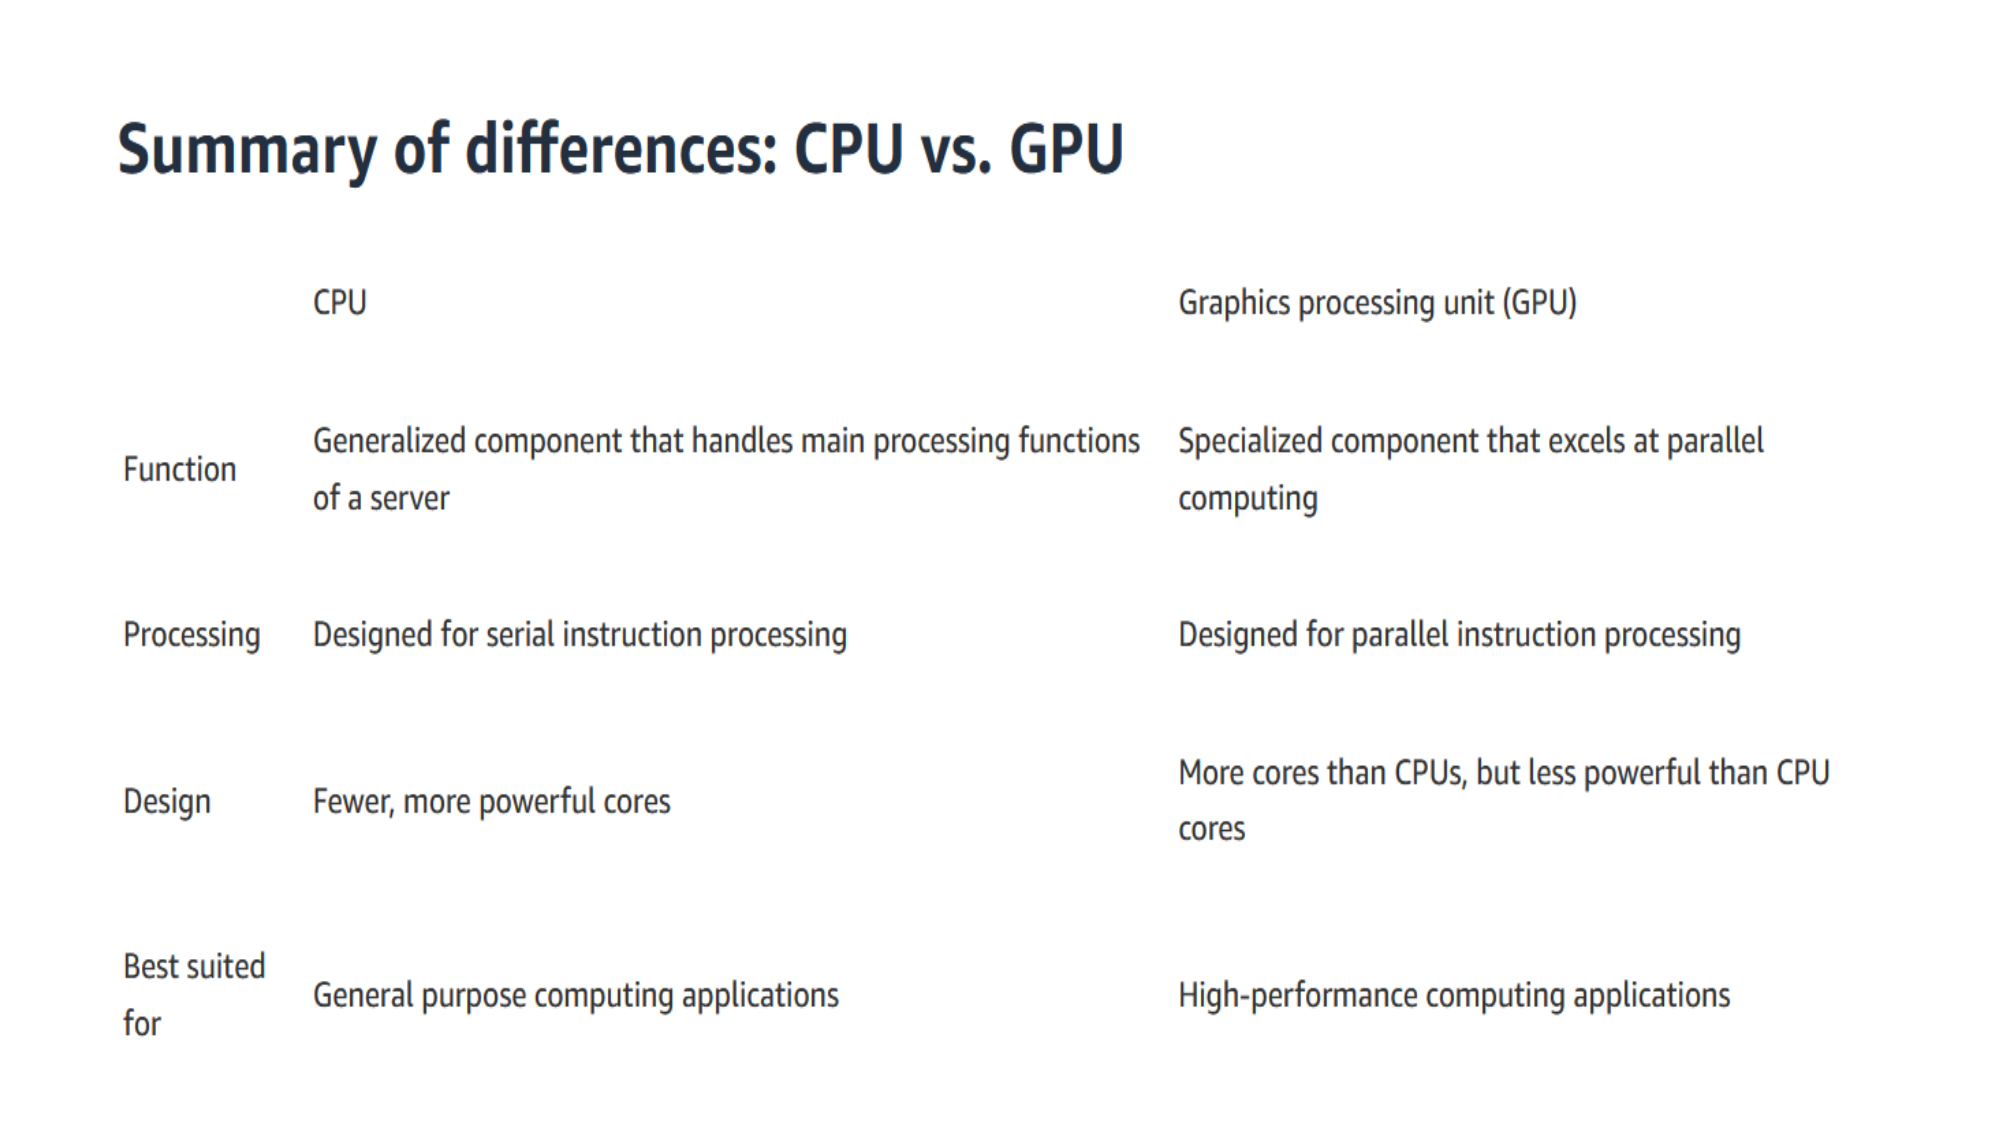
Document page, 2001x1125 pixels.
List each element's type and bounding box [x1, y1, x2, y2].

list [85, 38, 1883, 1103]
